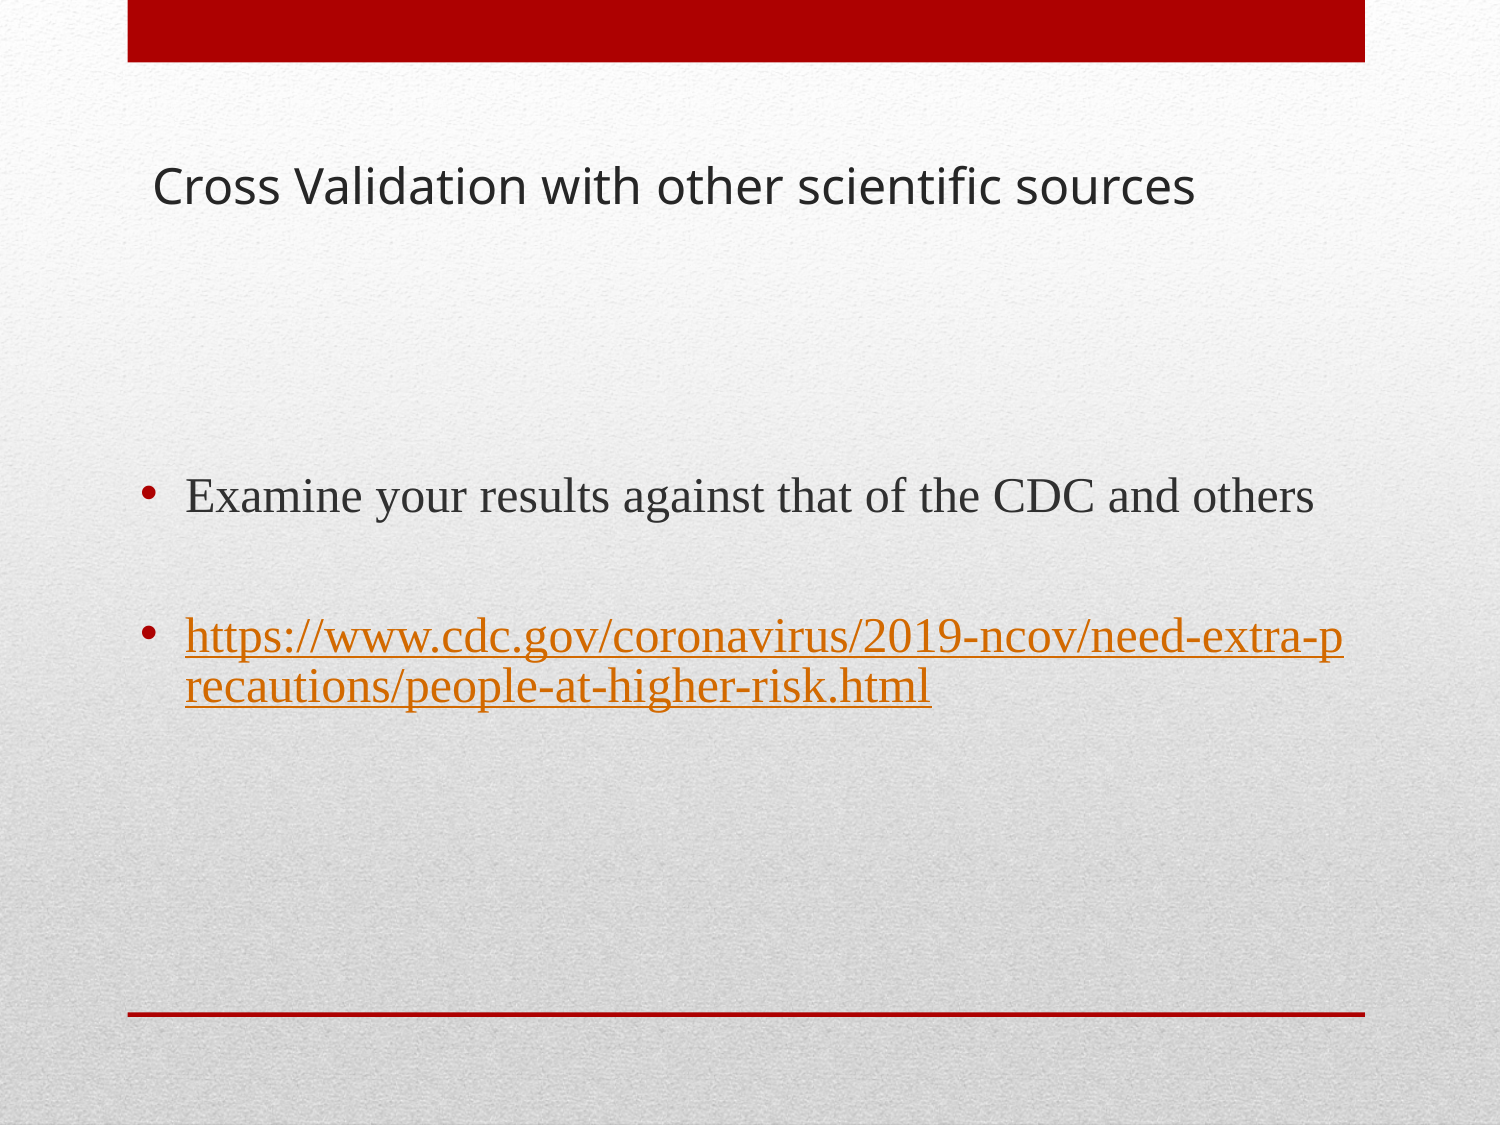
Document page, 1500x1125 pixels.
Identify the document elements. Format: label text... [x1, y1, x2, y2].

title Cross Validation with other scientific sources [137, 120, 1250, 223]
list Examine your results against that of the CDC and others https://www.cdc.gov/coronavirus/2019-ncov/need-extra-precautions/people-at-higher-risk.html [125, 243, 1363, 882]
